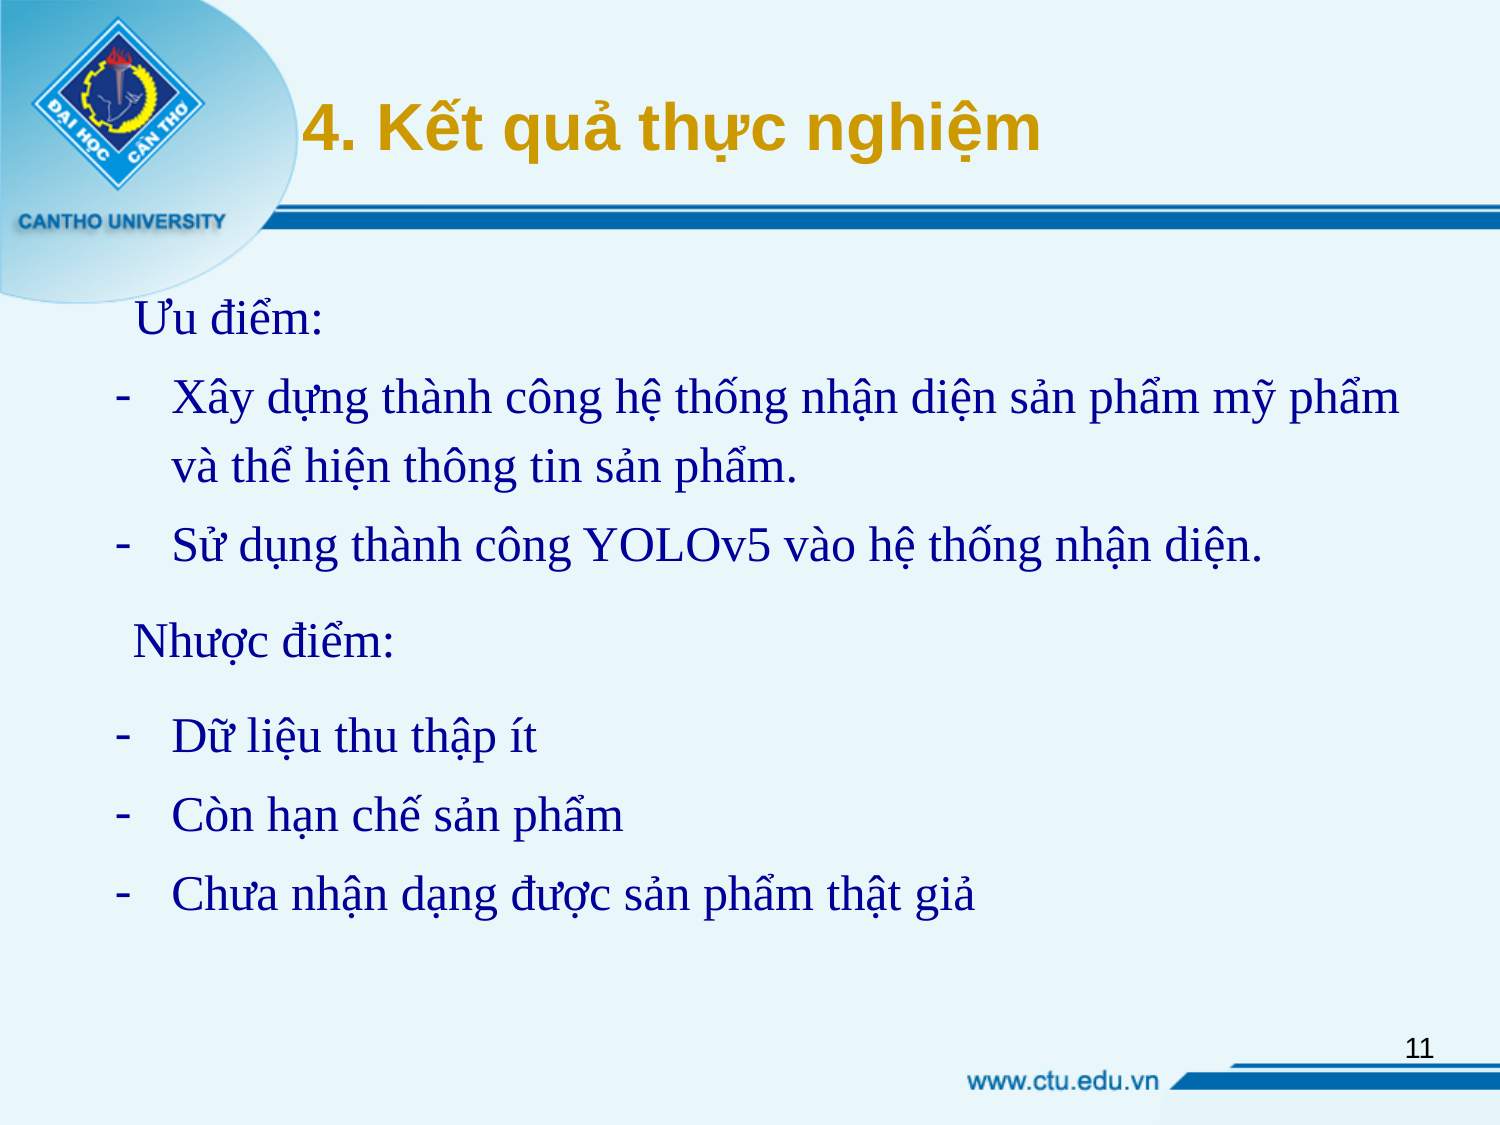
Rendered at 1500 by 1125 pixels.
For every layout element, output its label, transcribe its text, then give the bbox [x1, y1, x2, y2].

title 4. Kết quả thực nghiệm [287, 46, 1450, 202]
list Ưu điểm: Xây dựng thành công hệ thống nhận diện sản phẩm mỹ phẩm và thể hiện thông tin sản phẩm. Sử dụng thành công YOLOv5 vào hệ thống nhận diện. Nhược điểm: Dữ liệu thu thập ít Còn hạn chế sản phẩm Chưa nhận dạng được sản phẩm thật giả [99, 267, 1450, 963]
slide_number 11 [1100, 1021, 1450, 1113]
picture [0, 0, 1500, 1125]
